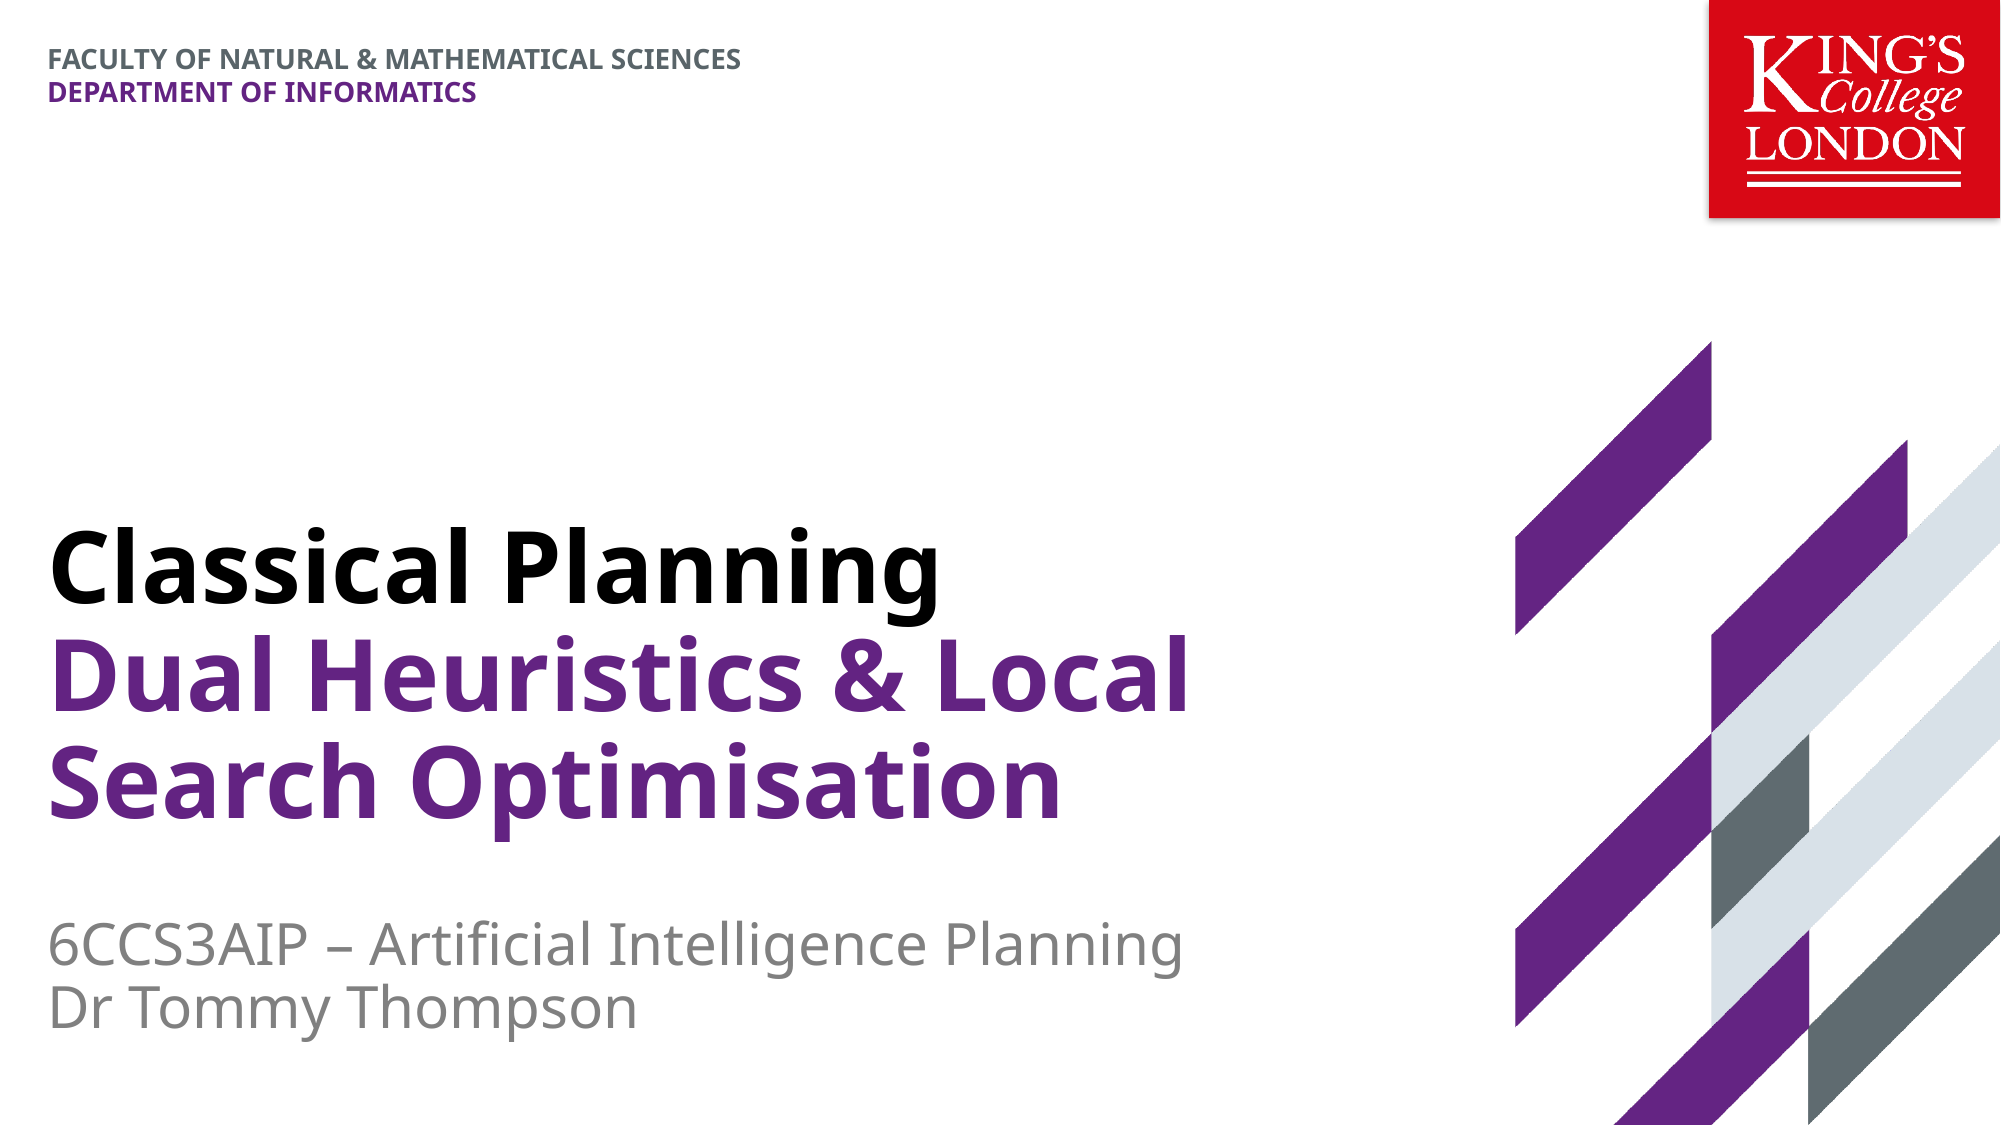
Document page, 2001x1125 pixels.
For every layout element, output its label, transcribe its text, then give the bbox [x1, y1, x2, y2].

list Classical Planning Dual Heuristics & Local Search Optimisation [47, 279, 1537, 841]
text_box 6CCS3AIP – Artificial Intelligence Planning Dr Tommy Thompson [47, 900, 1387, 1041]
picture [13, 0, 2000, 1125]
